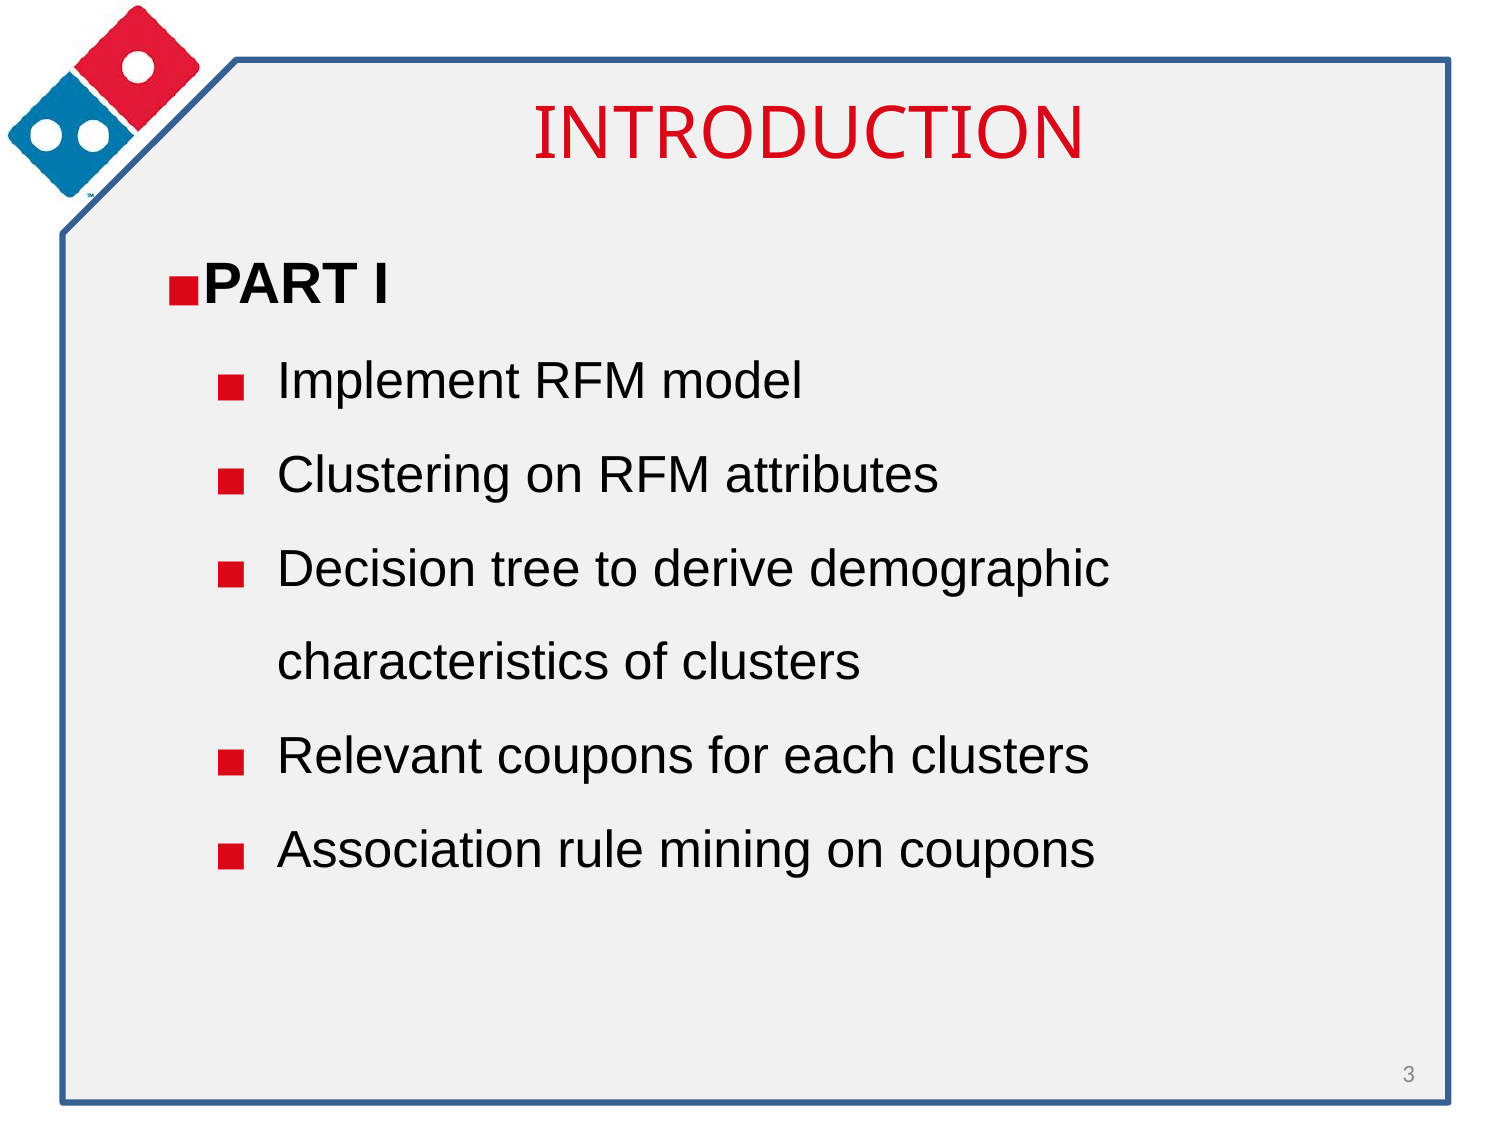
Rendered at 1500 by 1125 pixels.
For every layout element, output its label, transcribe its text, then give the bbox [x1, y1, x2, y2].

slide_number 3 [1080, 1042, 1431, 1103]
title INTRODUCTION [213, 75, 1407, 184]
list PART I Implement RFM model Clustering on RFM attributes Decision tree to derive demographic characteristics of clusters Relevant coupons for each clusters Association rule mining on coupons [111, 202, 1433, 1088]
picture [2, 0, 205, 203]
